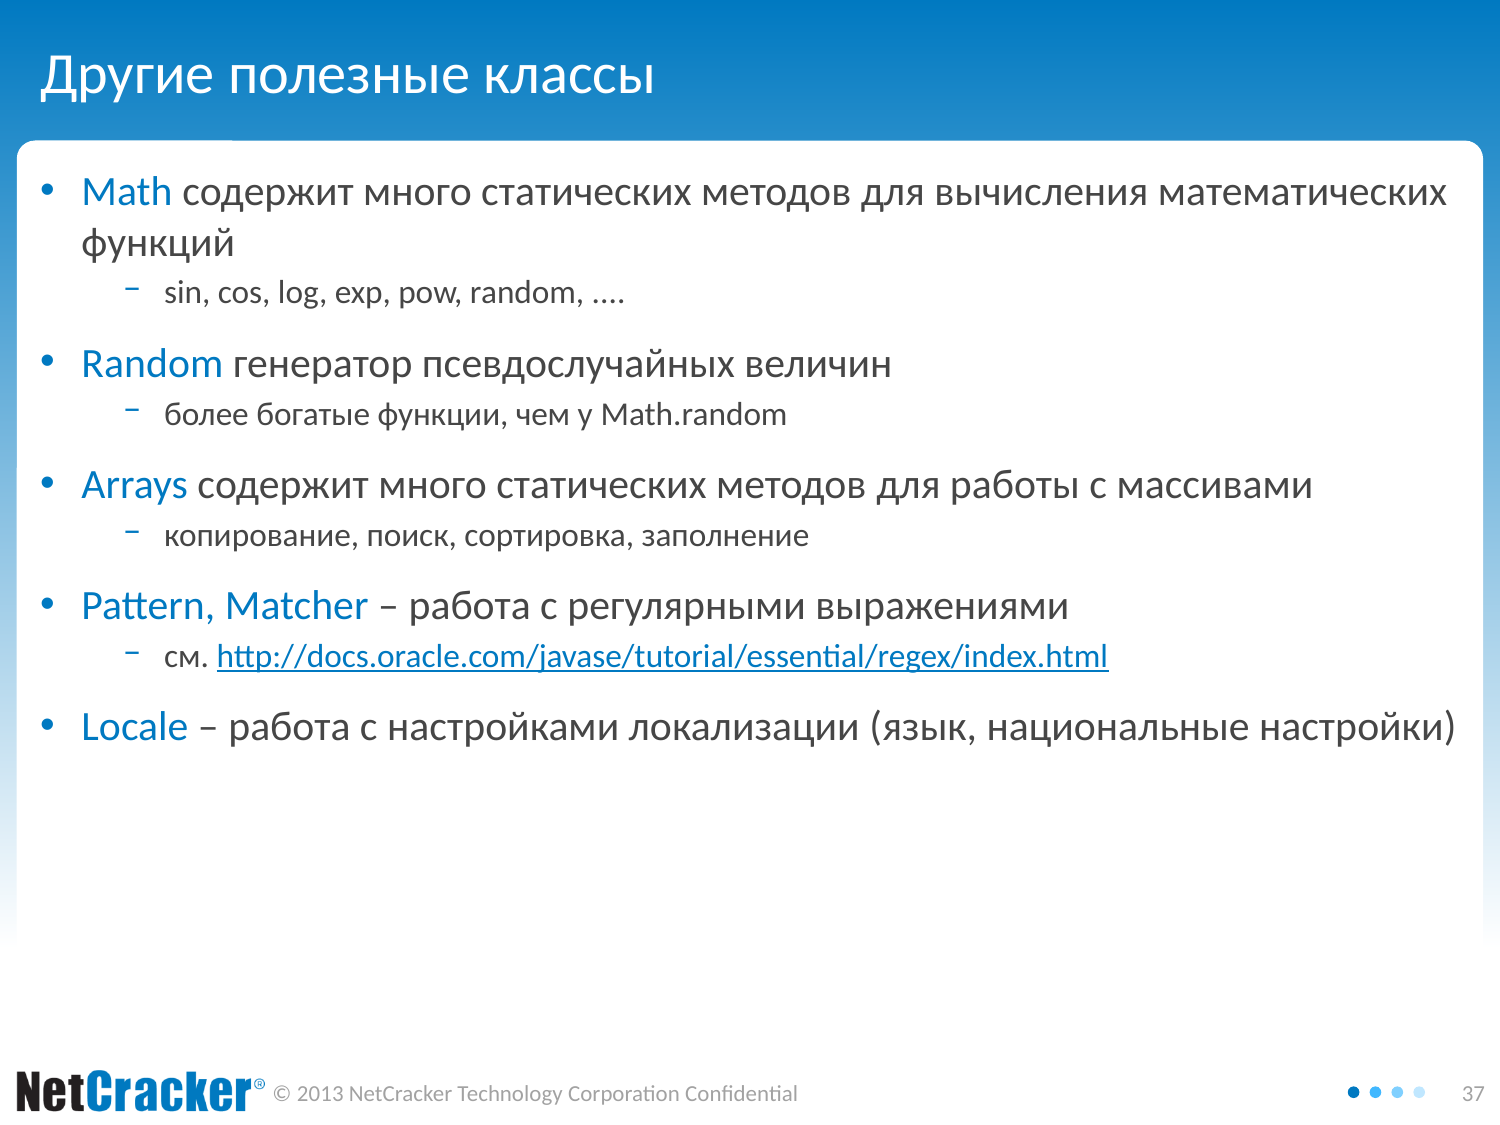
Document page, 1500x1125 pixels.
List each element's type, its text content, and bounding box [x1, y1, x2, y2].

picture [5, 1062, 272, 1122]
title Другие полезные классы [16, 0, 1483, 141]
list Math содержит много статических методов для вычисления математических функций sin, cos, log, exp, pow, random, .... Random генератор псевдослучайных величин более богатые функции, чем у Math.random Arrays содержит много статических методов для работы с массивами копирование, поиск, сортировка, заполнение Pattern, Matcher – работа с регулярными выражениями см. http://docs.oracle.com/javase/tutorial/essential/regex/index.html Locale – работа с настройками локализации (язык, национальные настройки) [16, 140, 1482, 1043]
